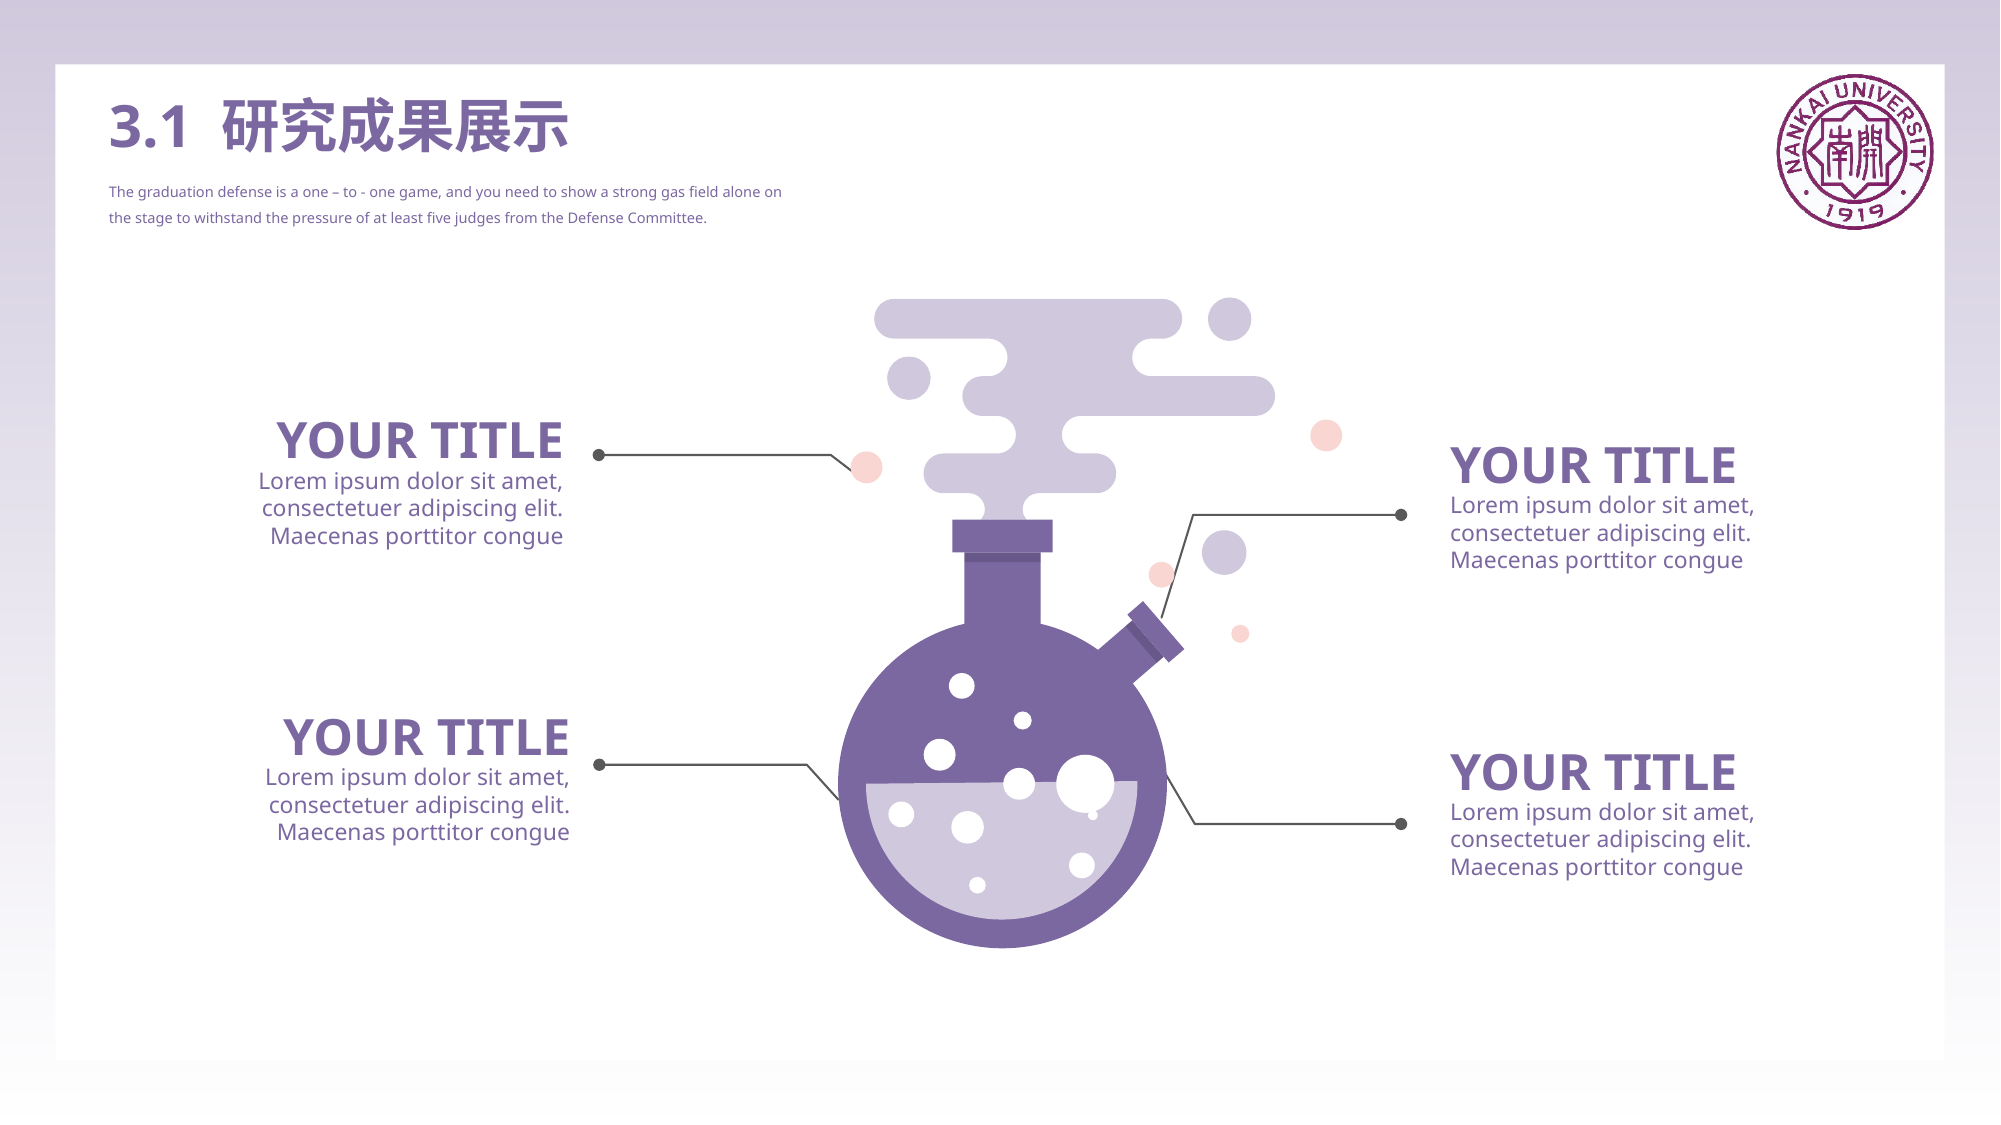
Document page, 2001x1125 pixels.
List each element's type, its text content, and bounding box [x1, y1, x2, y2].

text_box [1343, 508, 1408, 540]
text_box [593, 758, 838, 800]
text_box Lorem ipsum dolor sit amet, consectetuer adipiscing elit. Maecenas porttitor congue [1435, 790, 1838, 888]
text_box YOUR TITLE [1435, 732, 1756, 808]
text_box Lorem ipsum dolor sit amet, consectetuer adipiscing elit. Maecenas porttitor congue [1435, 483, 1838, 581]
text_box YOUR TITLE [265, 698, 586, 773]
text_box YOUR TITLE [1435, 426, 1756, 501]
text_box 3.1 研究成果展示 [94, 81, 706, 167]
text_box Lorem ipsum dolor sit amet, consectetuer adipiscing elit. Maecenas porttitor congue [184, 755, 586, 853]
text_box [838, 297, 1343, 949]
text_box The graduation defense is a one – to - one game, and you need to show a strong gas field alone on the stage to withstand the pressure of at least five judges from the Defense Committee. [94, 167, 808, 235]
text_box [1343, 810, 1408, 831]
text_box Lorem ipsum dolor sit amet, consectetuer adipiscing elit. Maecenas porttitor congue [177, 458, 579, 556]
text_box [592, 448, 838, 480]
picture [1769, 67, 1940, 237]
text_box YOUR TITLE [258, 401, 579, 477]
